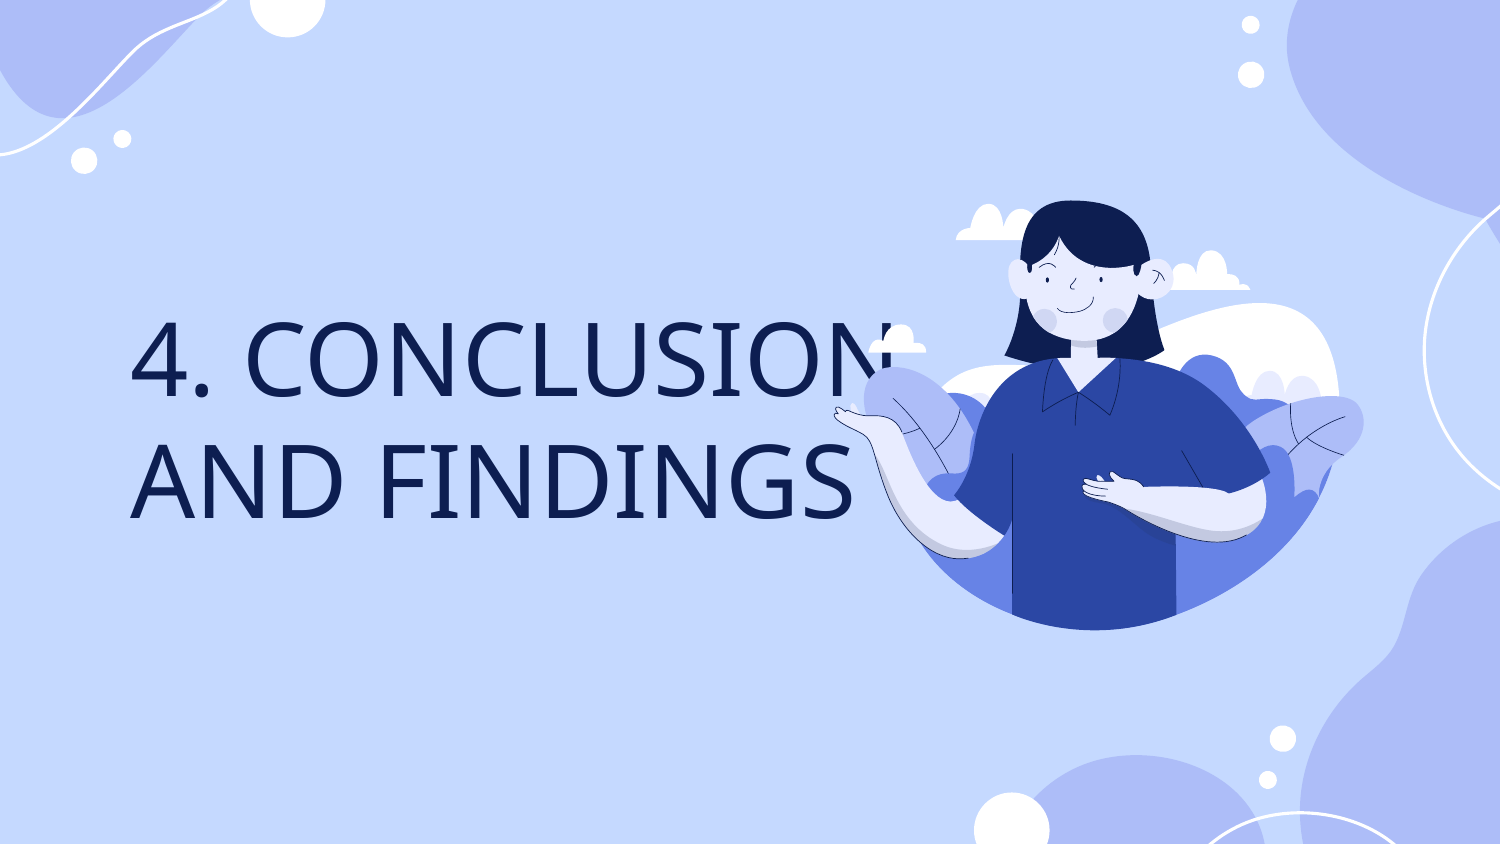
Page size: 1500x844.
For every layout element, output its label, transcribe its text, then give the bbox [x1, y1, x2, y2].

title 4. CONCLUSION AND FINDINGS [115, 409, 825, 555]
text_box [830, 200, 1368, 644]
